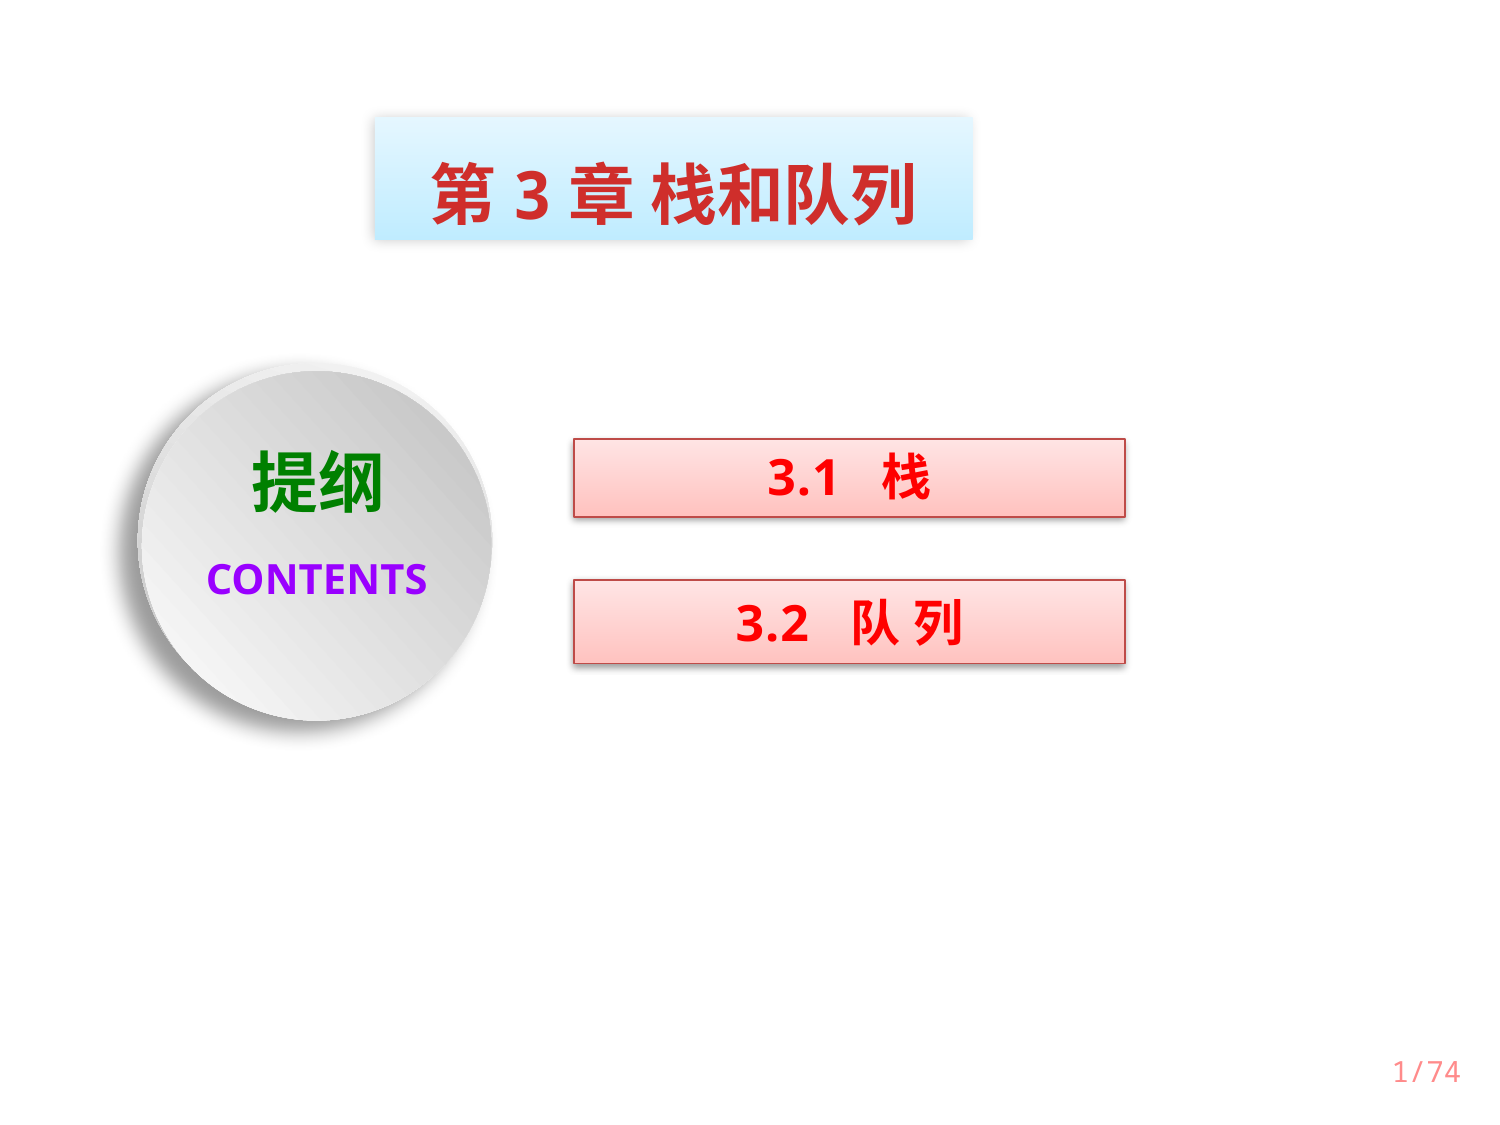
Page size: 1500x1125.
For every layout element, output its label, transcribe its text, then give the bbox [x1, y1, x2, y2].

text_box 3.2 队 列 [573, 579, 1126, 664]
slide_number 1/74 [1328, 1042, 1477, 1103]
text_box 第3章 栈和队列 [374, 116, 973, 241]
text_box 3.1 栈 [573, 438, 1126, 518]
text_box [137, 362, 493, 721]
